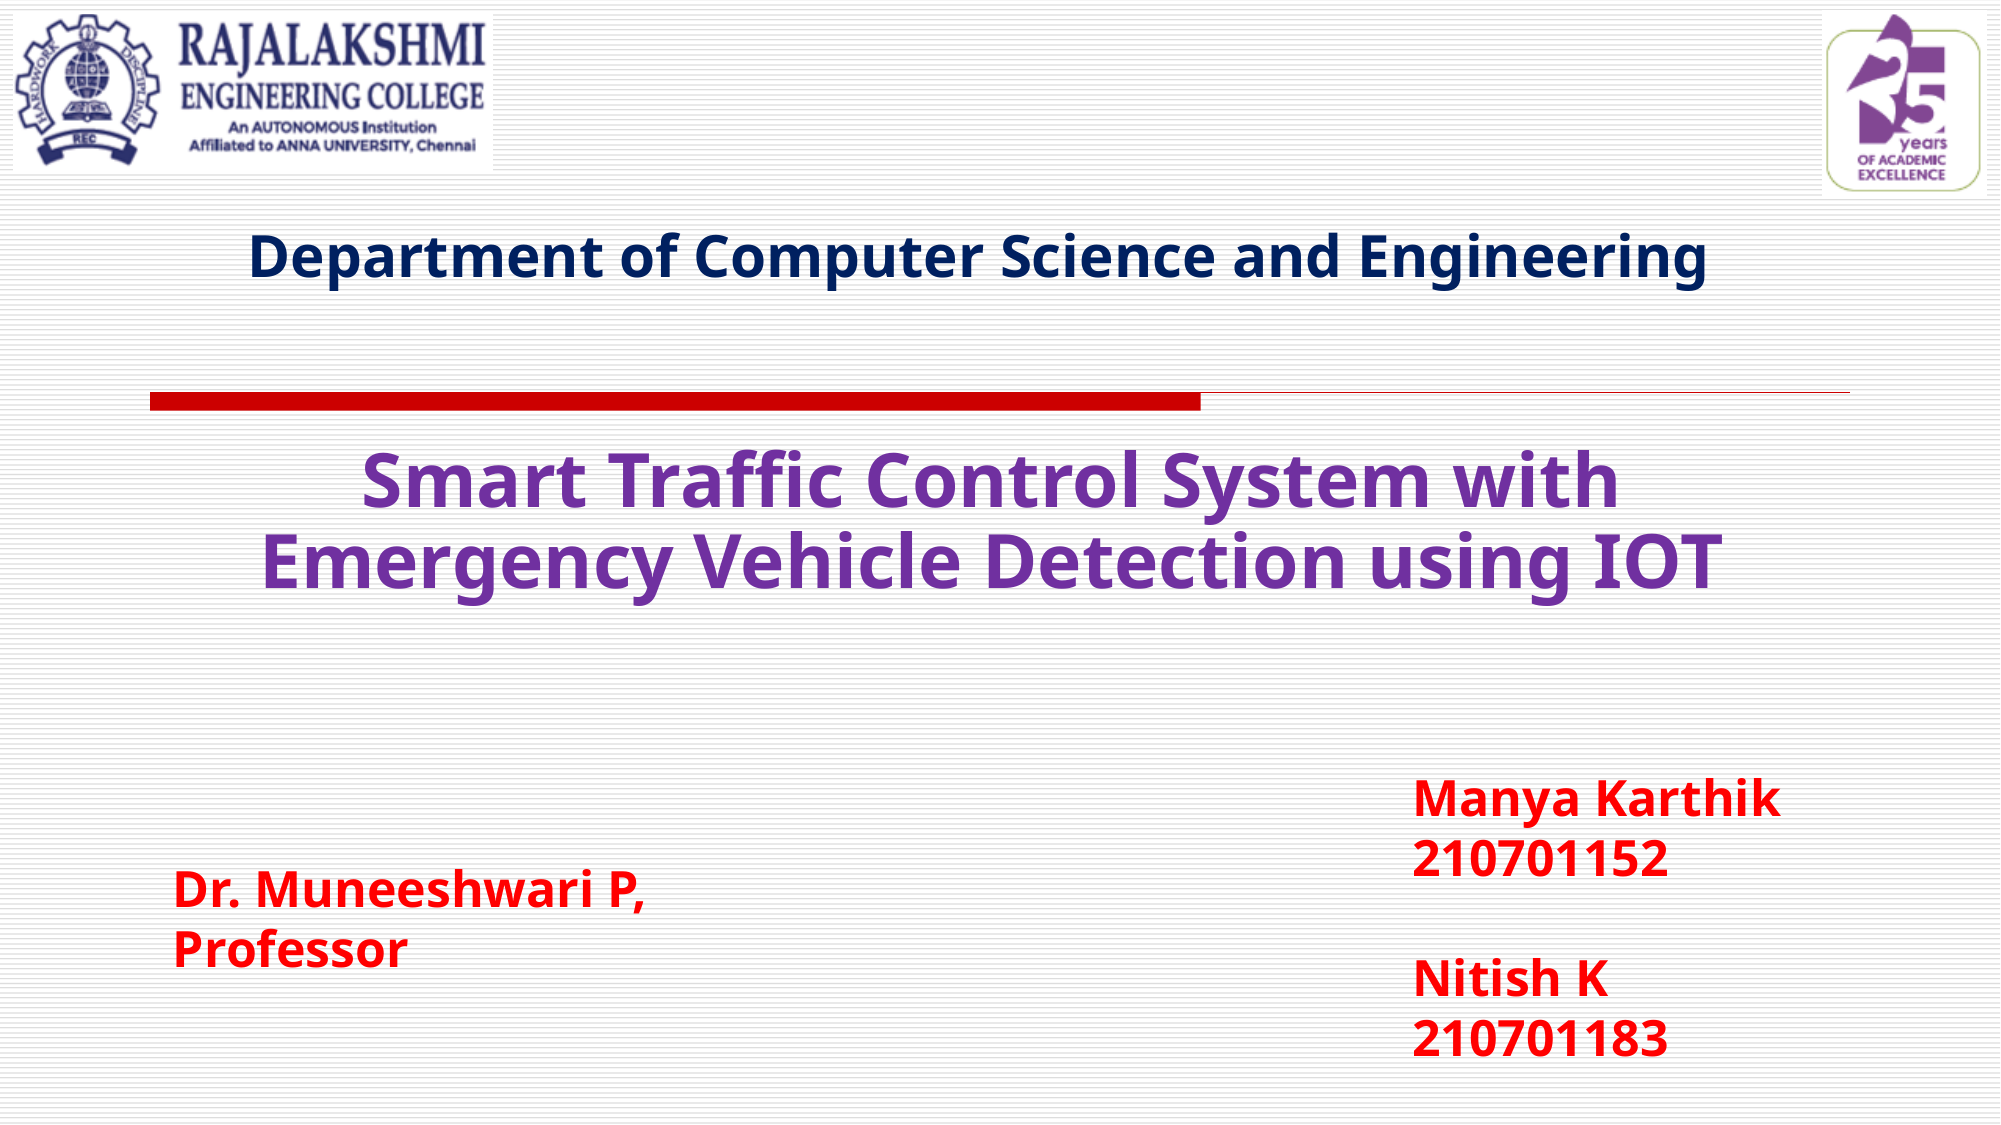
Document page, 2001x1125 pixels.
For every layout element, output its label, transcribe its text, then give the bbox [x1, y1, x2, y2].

text_box Manya Karthik 210701152 Nitish K 210701183 [1397, 759, 1842, 1075]
text_box Smart Traffic Control System with Emergency Vehicle Detection using IOT [129, 415, 1855, 633]
text_box Department of Computer Science and Engineering [116, 199, 1842, 318]
text_box Dr. Muneeshwari P, Professor [157, 850, 900, 986]
picture [0, 0, 2001, 1125]
